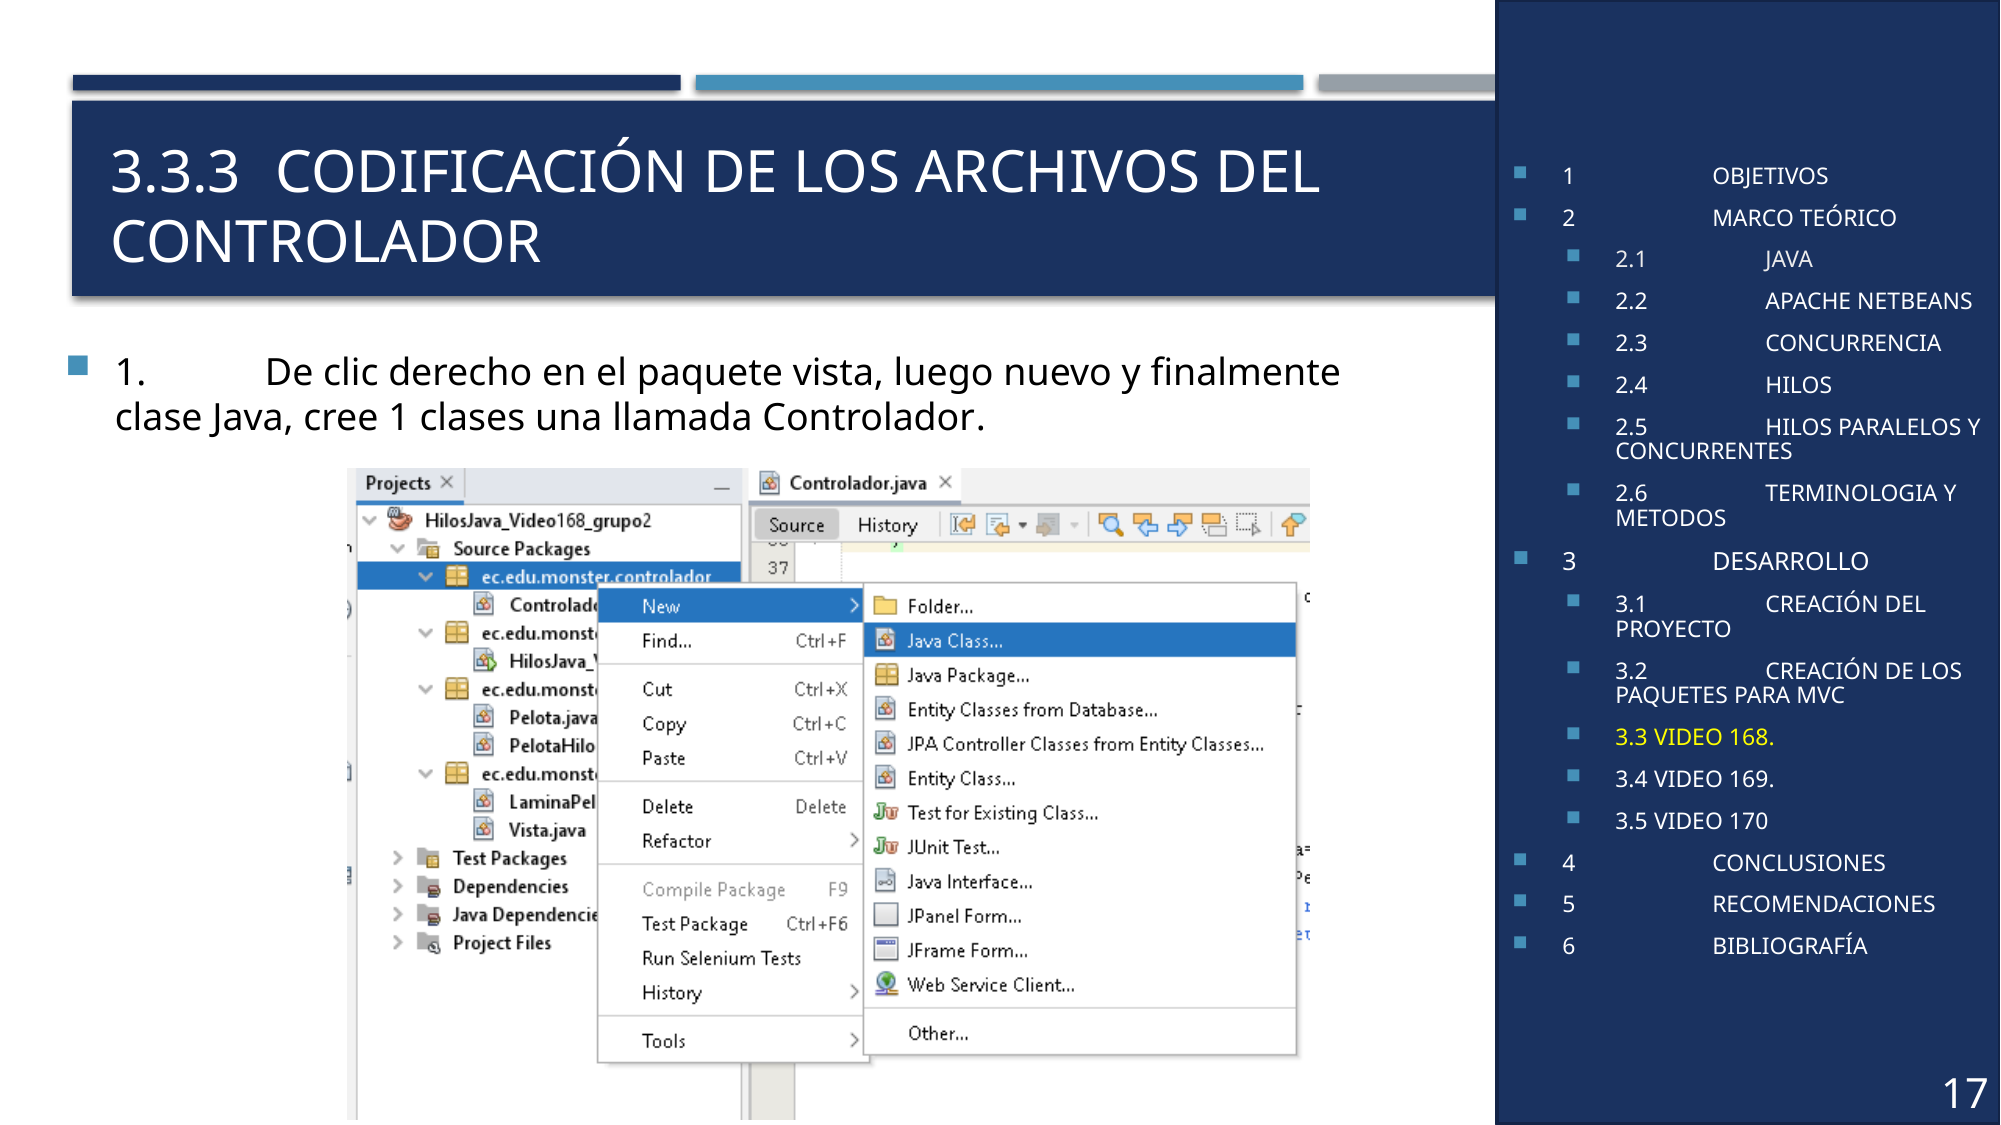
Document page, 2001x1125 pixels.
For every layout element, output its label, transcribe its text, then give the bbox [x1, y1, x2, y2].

list 1. De clic derecho en el paquete vista, luego nuevo y finalmente clase Java, cree 1 clases una llamada Controlador. [49, 257, 1424, 529]
picture [346, 467, 1311, 1121]
title 3.3.3 CODIFICACIÓN DE LOS ARCHIVOS DEL Controlador [95, 115, 1490, 282]
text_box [1496, 0, 2000, 1125]
